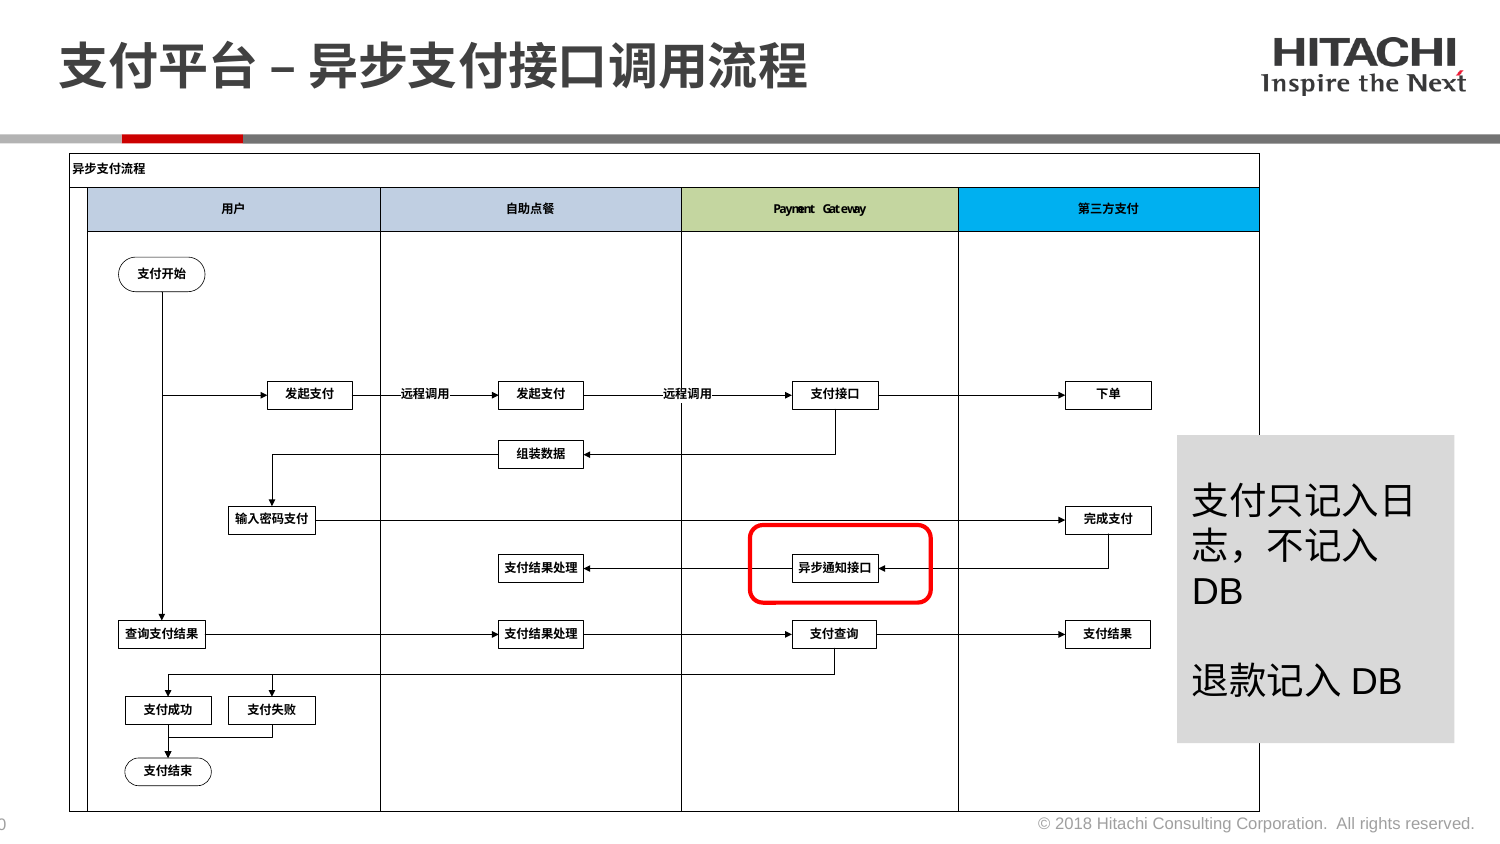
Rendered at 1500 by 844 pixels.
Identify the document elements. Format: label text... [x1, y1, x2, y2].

title 支付平台 – 异步支付接口调用流程 [43, 8, 1200, 129]
picture [64, 150, 1261, 814]
picture [1261, 37, 1466, 96]
text_box 支付只记入日志，不记入DB 退款记入DB [1265, 433, 1456, 745]
